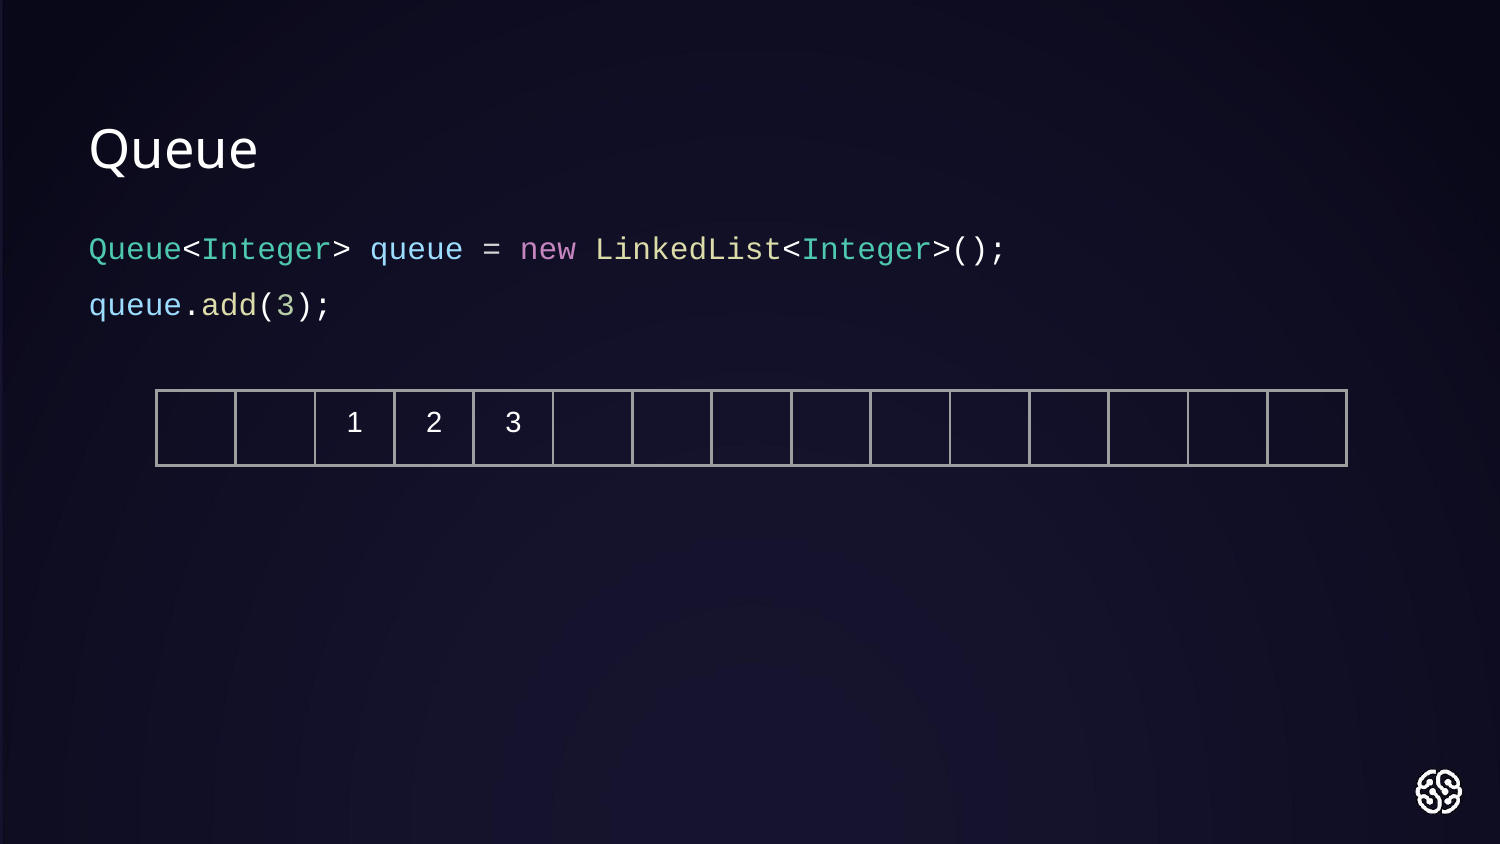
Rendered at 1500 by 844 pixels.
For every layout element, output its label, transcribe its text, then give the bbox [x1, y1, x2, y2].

table_header [634, 392, 710, 464]
table_header [554, 392, 631, 464]
table_header 1 [316, 392, 393, 464]
table_header 2 [396, 392, 472, 464]
picture [0, 0, 1500, 844]
table_header [872, 392, 949, 464]
table_header 3 [475, 392, 552, 464]
table_header [793, 392, 869, 464]
subtitle Queue [88, 0, 1412, 398]
table_header [951, 392, 1028, 464]
table_header [713, 392, 790, 464]
table_header [1031, 392, 1107, 464]
table_header [1269, 392, 1345, 464]
table_header [1189, 392, 1266, 464]
table_header [1110, 392, 1187, 464]
text_box Queue<Integer> queue = new LinkedList<Integer>(); queue.add(3); [88, 195, 1406, 322]
table_header [237, 392, 314, 464]
table_header [158, 392, 234, 464]
